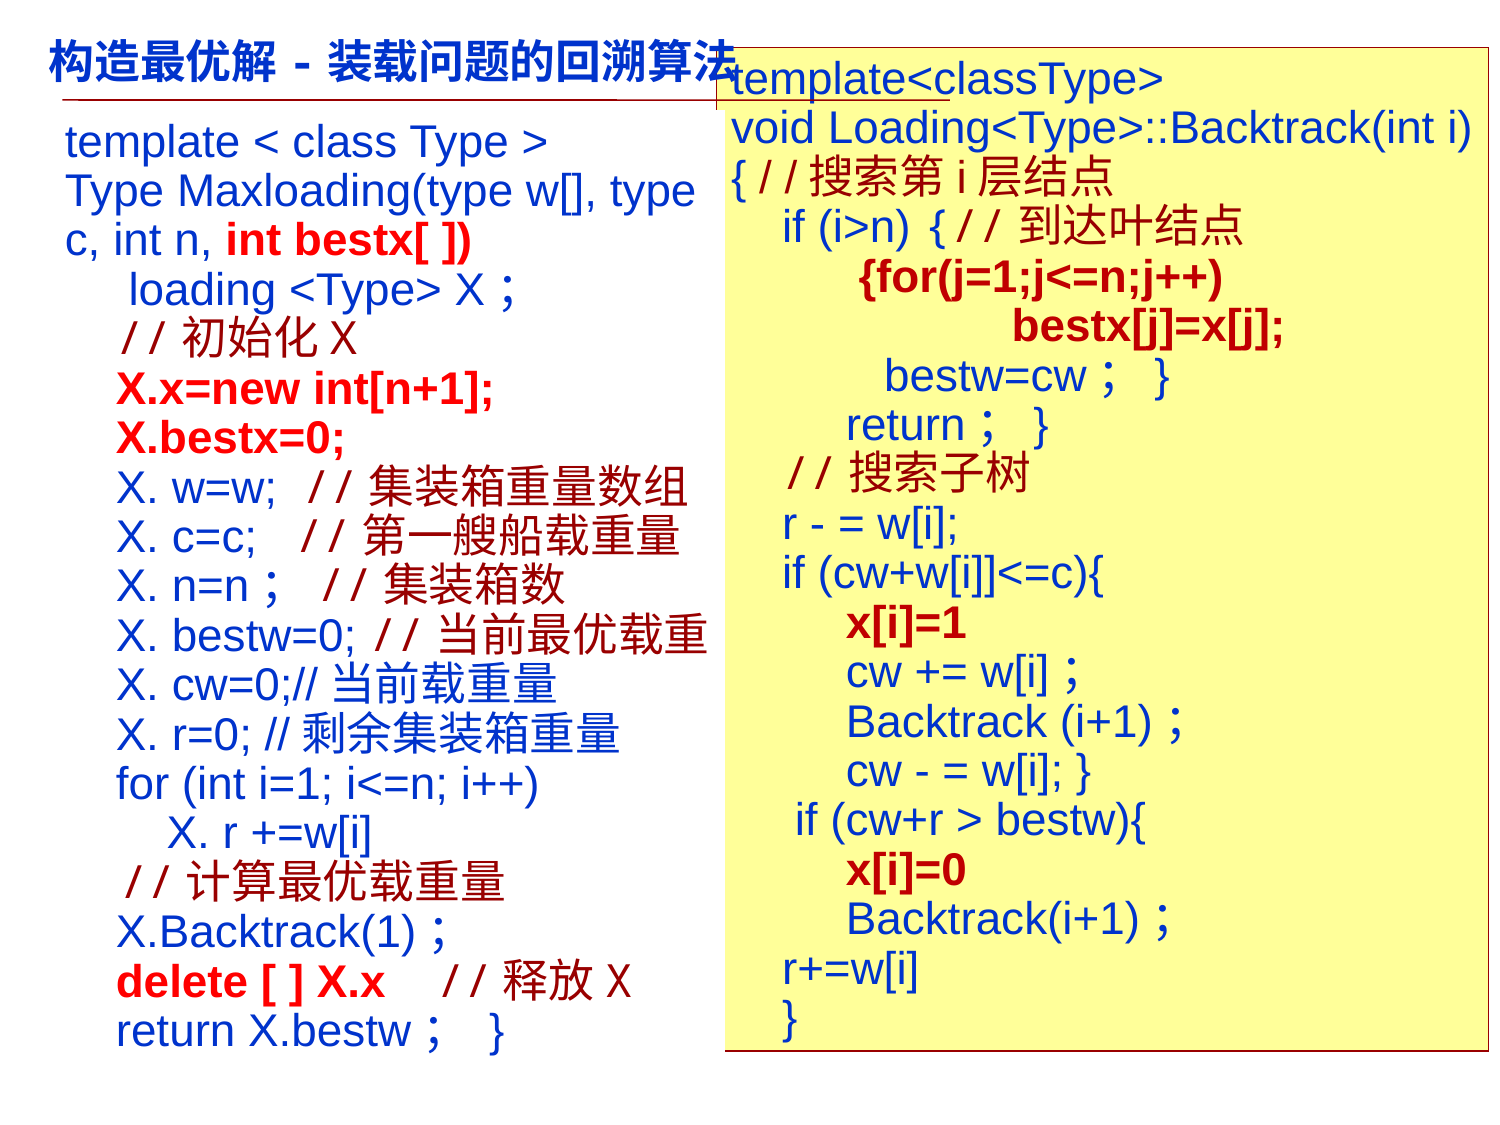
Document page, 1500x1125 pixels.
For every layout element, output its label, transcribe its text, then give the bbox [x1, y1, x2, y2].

text_box 构造最优解-装载问题的回溯算法 [33, 24, 754, 95]
text_box template<classType> void Loading<Type>::Backtrack(int i) { / /搜索第i层结点 if (i>n) {//到达叶结点 {for(j=1;j<=n;j++) bestx[j]=x[j]; bestw=cw；} return；} //搜索子树 r - = w[i]; if (cw+w[i]]<=c){ x[i]=1 cw += w[i]； Backtrack (i+1)； cw - = w[i]; } if (cw+r > bestw){ x[i]=0 Backtrack(i+1)； r+=w[i] } [716, 47, 1489, 1051]
text_box template < class Type > Type Maxloading(type w[], type c, int n, int bestx[ ]) loading <Type> X； //初始化X X.x=new int[n+1]; X.bestx=0; X. w=w; //集装箱重量数组 X. c=c; //第一艘船载重量 X. n=n；//集装箱数 X. bestw=0; //当前最优载重 X. cw=0;//当前载重量 X. r=0; //剩余集装箱重量 for (int i=1; i<=n; i++) X. r +=w[i] //计算最优载重量 X.Backtrack(1)； delete [ ] X.x //释放X return X.bestw； } [49, 110, 725, 1064]
